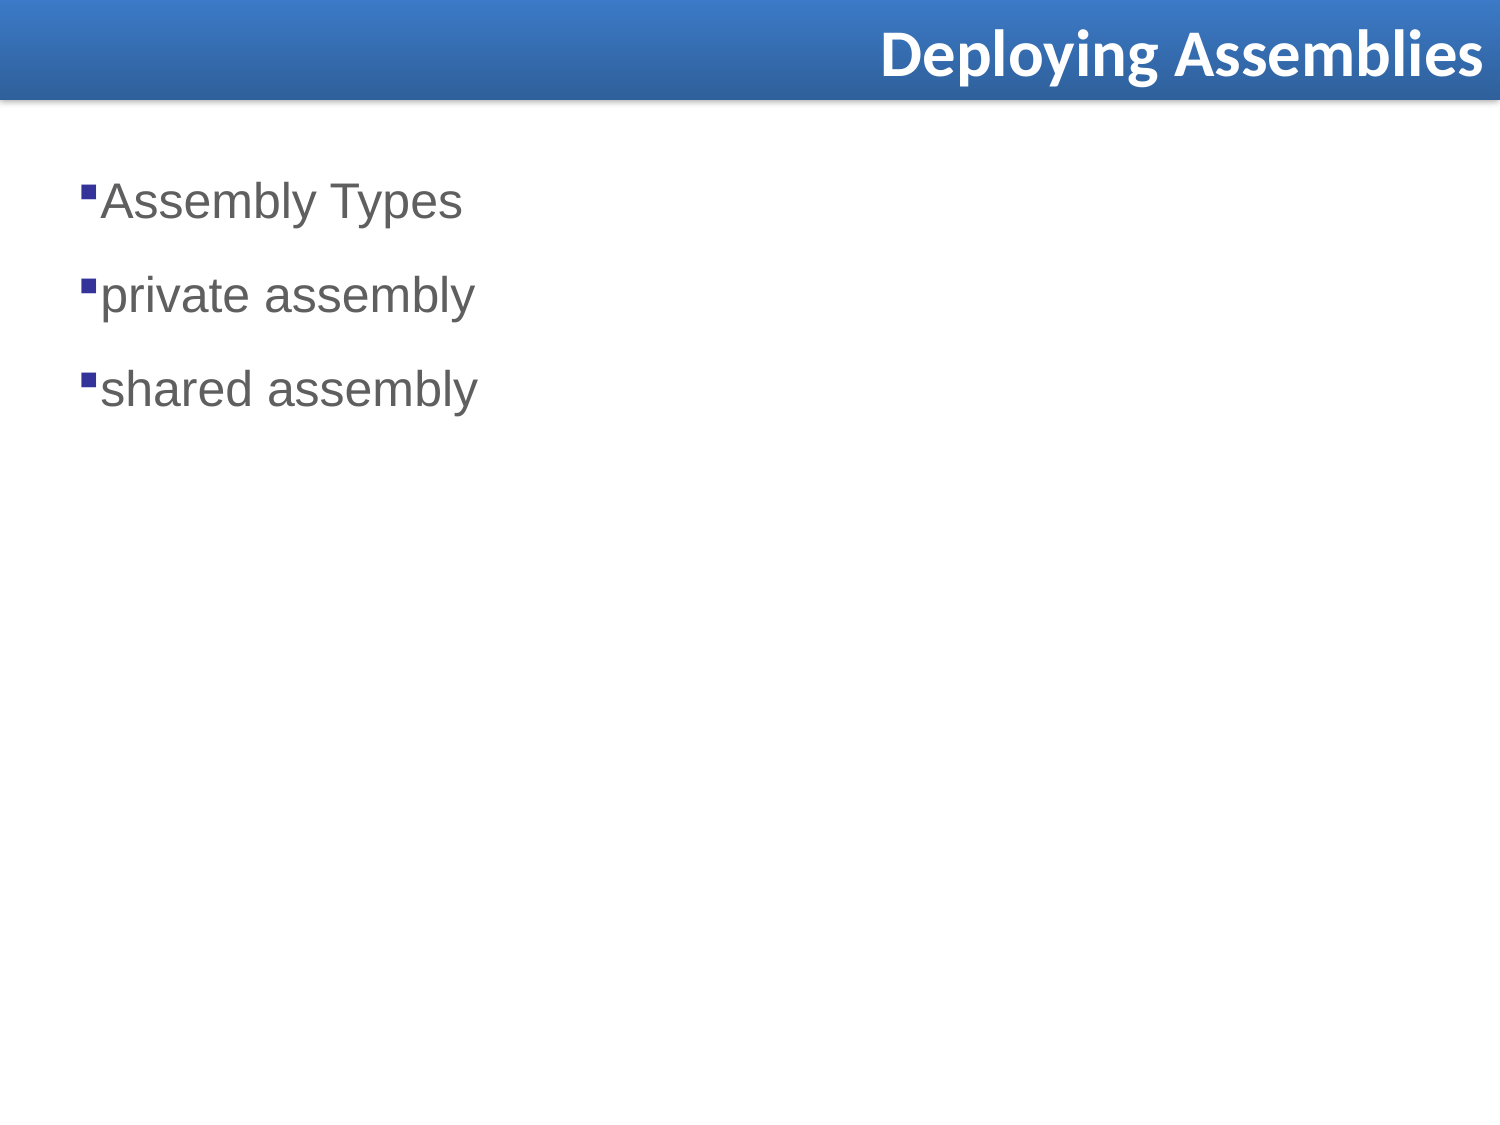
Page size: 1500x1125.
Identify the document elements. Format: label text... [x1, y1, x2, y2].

text_box Deploying Assemblies [0, 0, 1500, 100]
text_box Assembly Types private assembly shared assembly [62, 137, 1450, 1038]
